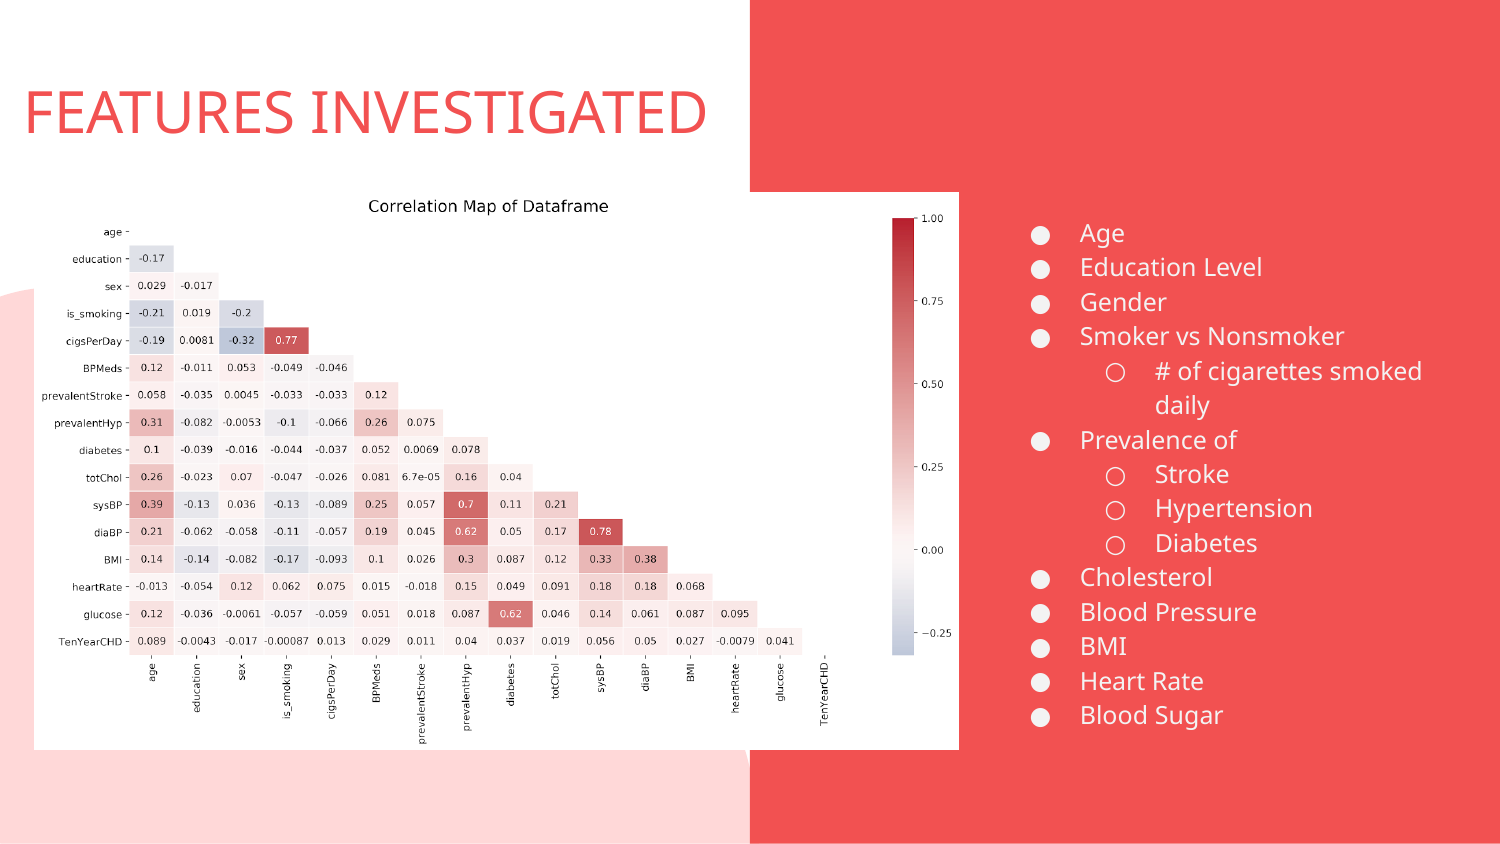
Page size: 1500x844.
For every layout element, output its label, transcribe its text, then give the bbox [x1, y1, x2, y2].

title FEATURES INVESTIGATED [8, 59, 1491, 126]
picture [33, 192, 959, 751]
list Age Education Level Gender Smoker vs Nonsmoker # of cigarettes smoked daily Prevalence of Stroke Hypertension Diabetes Cholesterol Blood Pressure BMI Heart Rate Blood Sugar [989, 192, 1440, 750]
